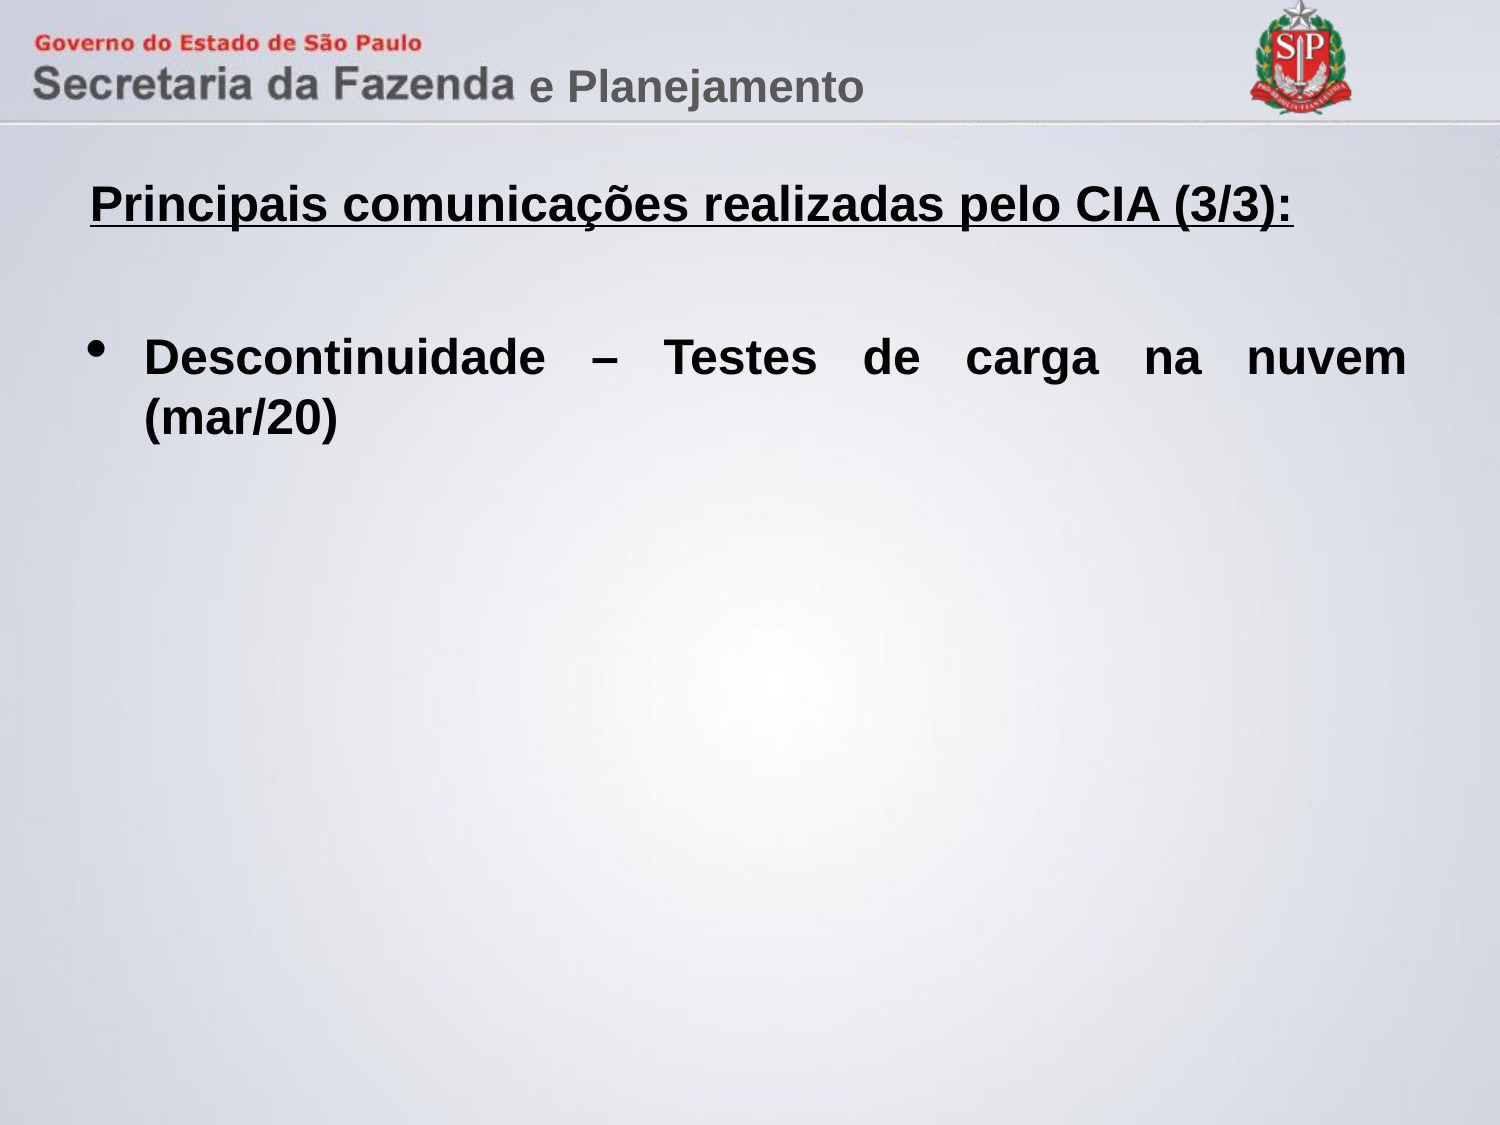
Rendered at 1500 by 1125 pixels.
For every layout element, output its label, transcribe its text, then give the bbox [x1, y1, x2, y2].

picture [0, 0, 1500, 1125]
text_box Principais comunicações realizadas pelo CIA (3/3): [74, 148, 1425, 256]
text_box Descontinuidade – Testes de carga na nuvem (mar/20) [72, 262, 1423, 1059]
